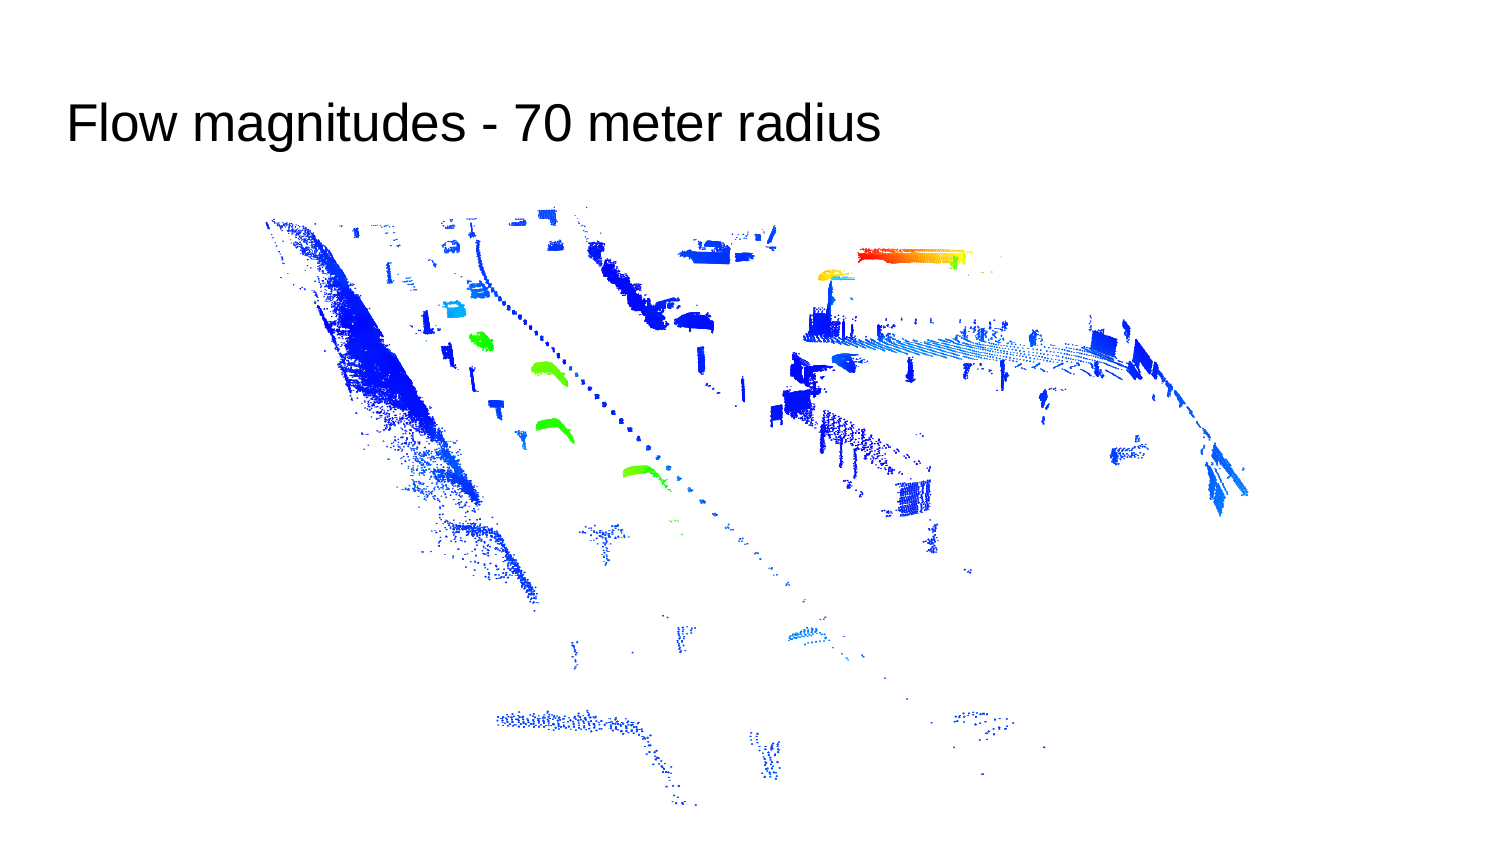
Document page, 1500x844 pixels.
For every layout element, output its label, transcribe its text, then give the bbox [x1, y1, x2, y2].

picture [236, 188, 1264, 808]
title Flow magnitudes - 70 meter radius [51, 72, 1449, 167]
